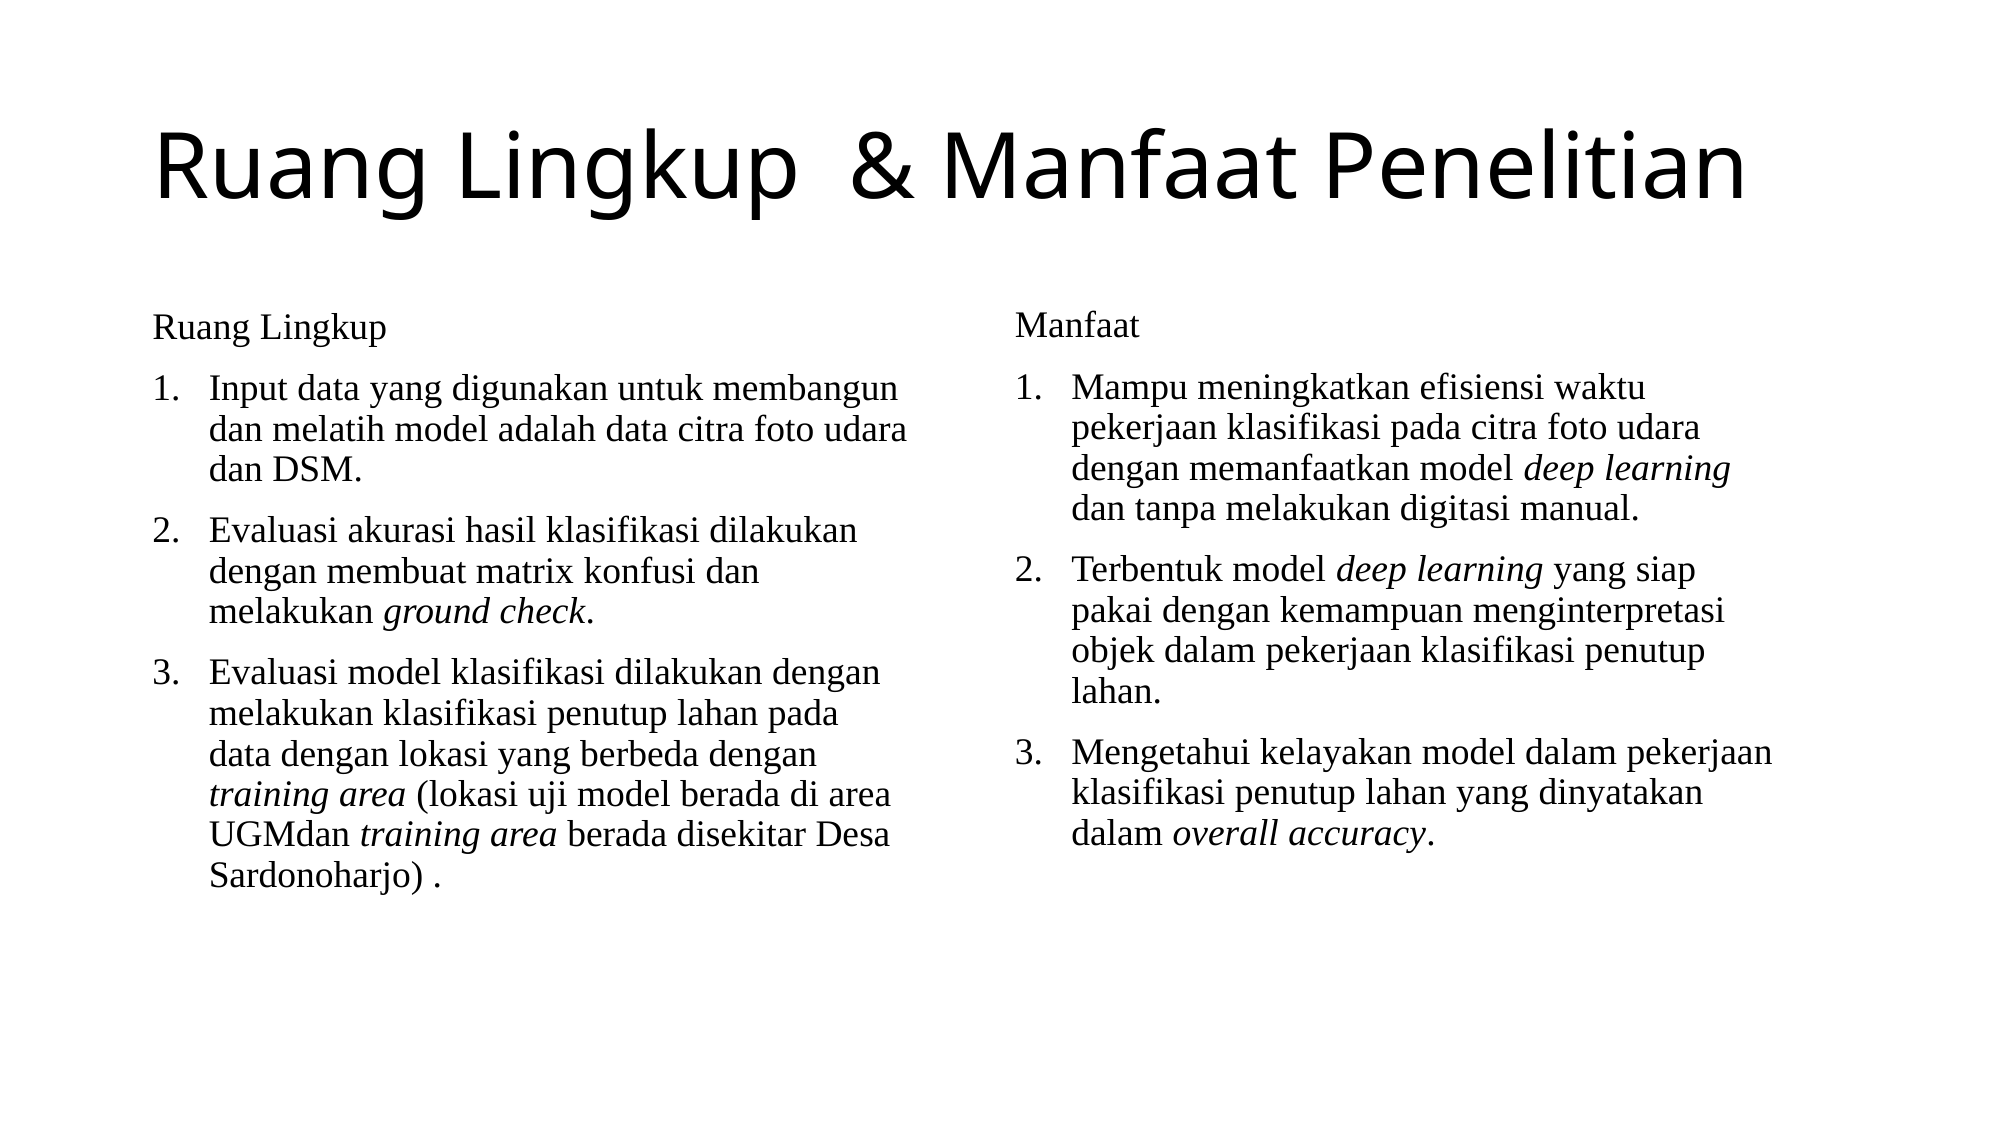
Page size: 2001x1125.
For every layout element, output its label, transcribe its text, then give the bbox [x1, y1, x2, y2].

title Ruang Lingkup & Manfaat Penelitian [137, 59, 1863, 278]
list Ruang Lingkup Input data yang digunakan untuk membangun dan melatih model adalah data citra foto udara dan DSM. Evaluasi akurasi hasil klasifikasi dilakukan dengan membuat matrix konfusi dan melakukan ground check. Evaluasi model klasifikasi dilakukan dengan melakukan klasifikasi penutup lahan pada data dengan lokasi yang berbeda dengan training area (lokasi uji model berada di area UGMdan training area berada disekitar Desa Sardonoharjo) . [137, 299, 927, 1014]
text_box Manfaat Mampu meningkatkan efisiensi waktu pekerjaan klasifikasi pada citra foto udara dengan memanfaatkan model deep learning dan tanpa melakukan digitasi manual. Terbentuk model deep learning yang siap pakai dengan kemampuan menginterpretasi objek dalam pekerjaan klasifikasi penutup lahan. Mengetahui kelayakan model dalam pekerjaan klasifikasi penutup lahan yang dinyatakan dalam overall accuracy. [999, 298, 1790, 1012]
